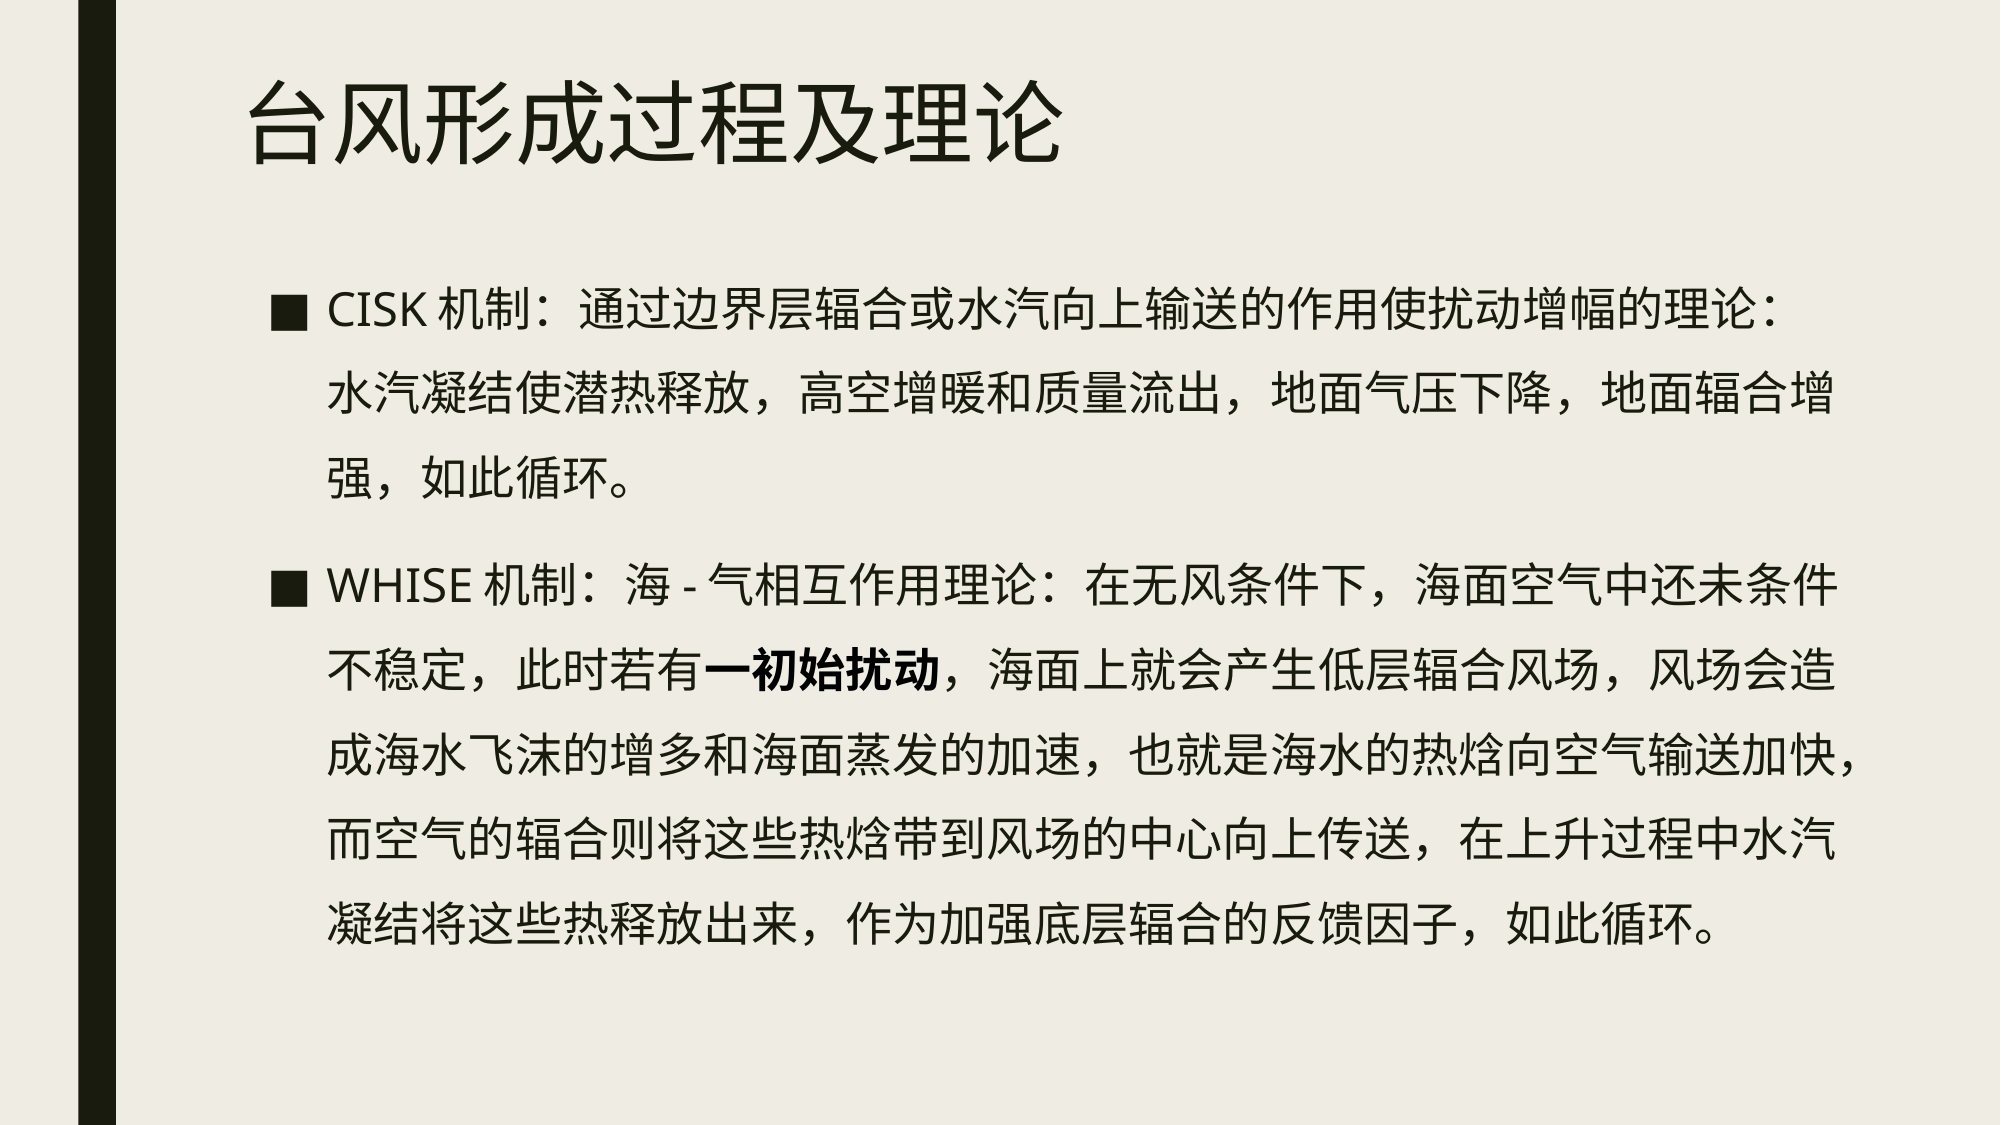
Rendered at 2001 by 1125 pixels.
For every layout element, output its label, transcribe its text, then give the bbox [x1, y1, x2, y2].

title 台风形成过程及理论 [225, 71, 1800, 316]
text_box CISK机制：通过边界层辐合或水汽向上输送的作用使扰动增幅的理论：水汽凝结使潜热释放，高空增暖和质量流出，地面气压下降，地面辐合增强，如此循环。 WHISE机制：海-气相互作用理论：在无风条件下，海面空气中还未条件不稳定，此时若有一初始扰动，海面上就会产生低层辐合风场，风场会造成海水飞沫的增多和海面蒸发的加速，也就是海水的热焓向空气输送加快，而空气的辐合则将这些热焓带到风场的中心向上传送，在上升过程中水汽凝结将这些热释放出来，作为加强底层辐合的反馈因子，如此循环。 [252, 243, 1859, 1031]
